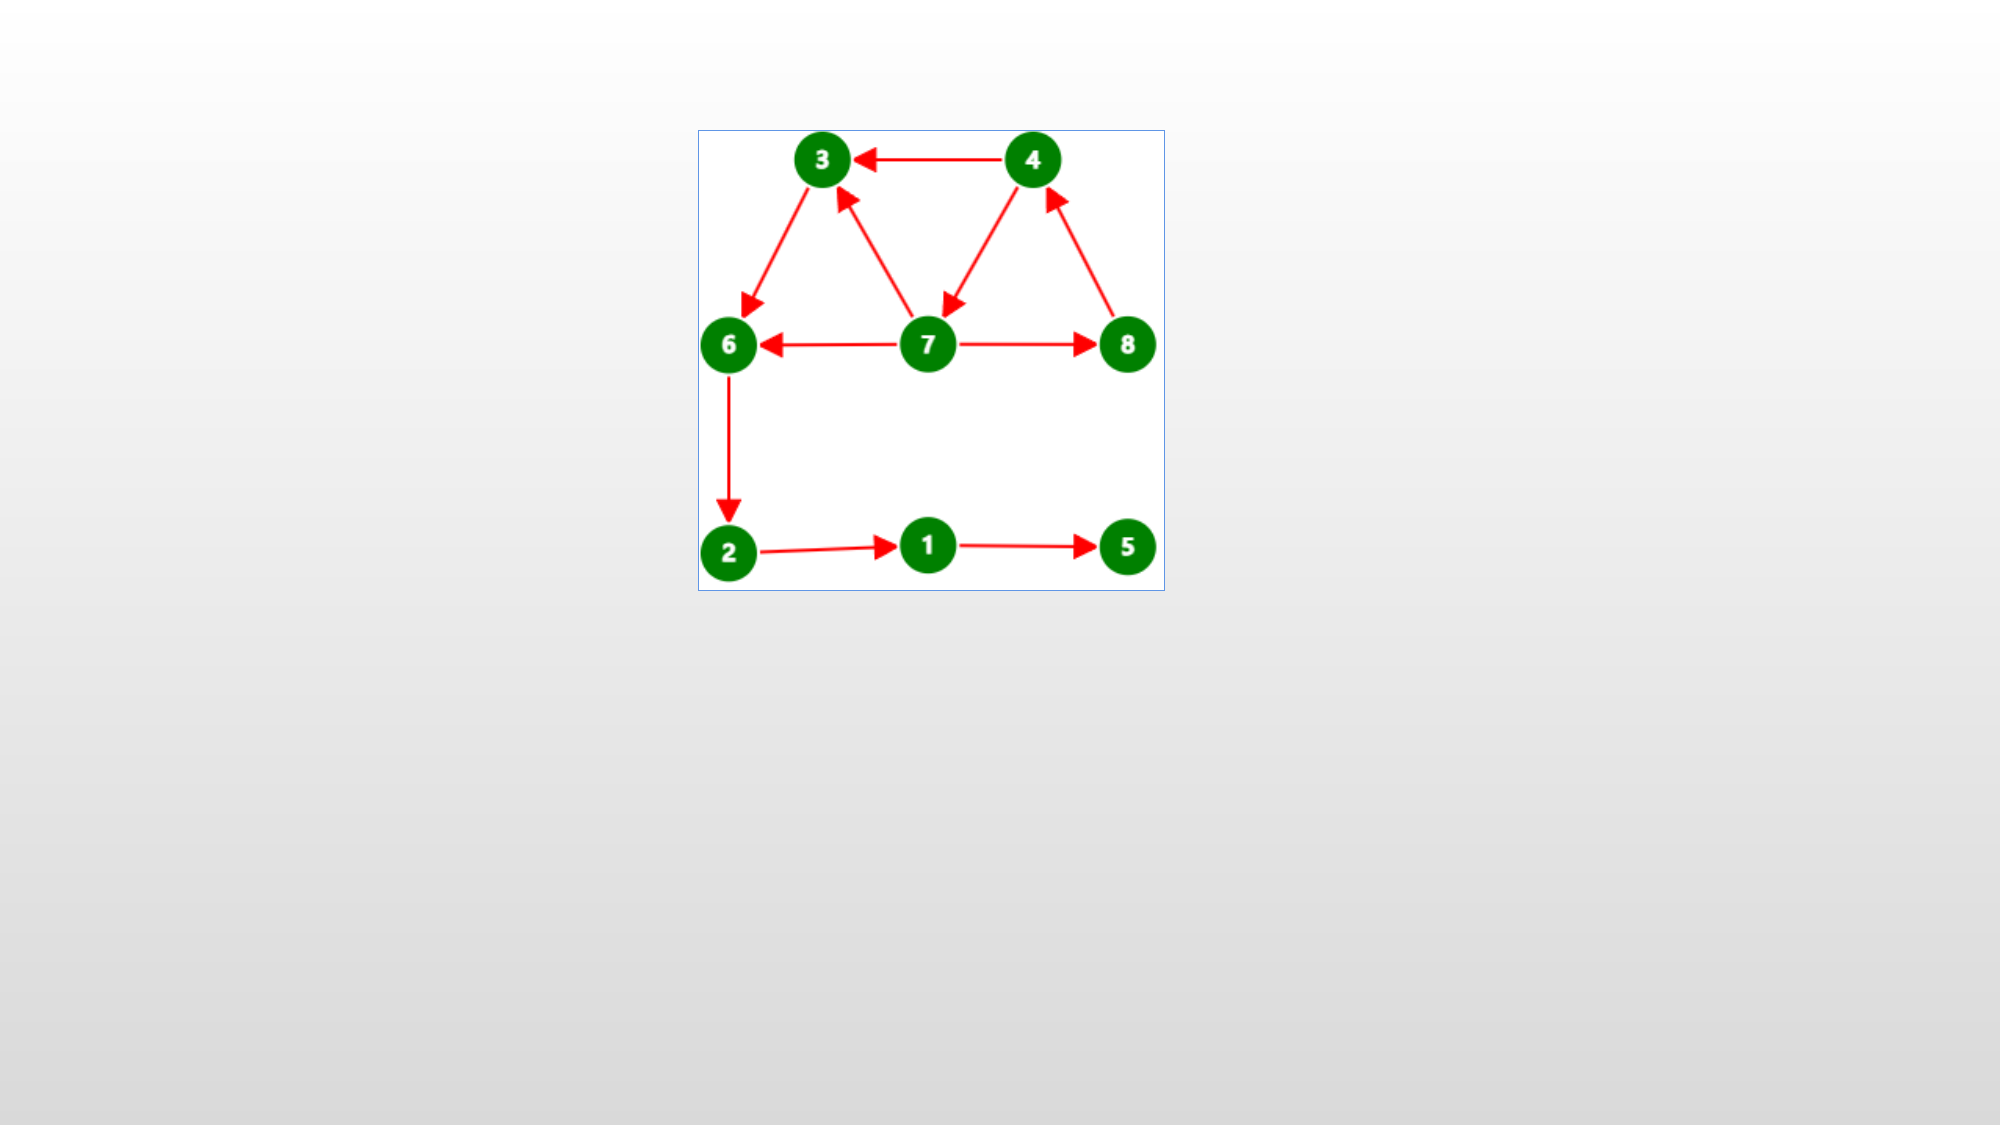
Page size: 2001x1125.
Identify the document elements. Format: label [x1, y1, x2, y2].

picture [698, 130, 1165, 591]
